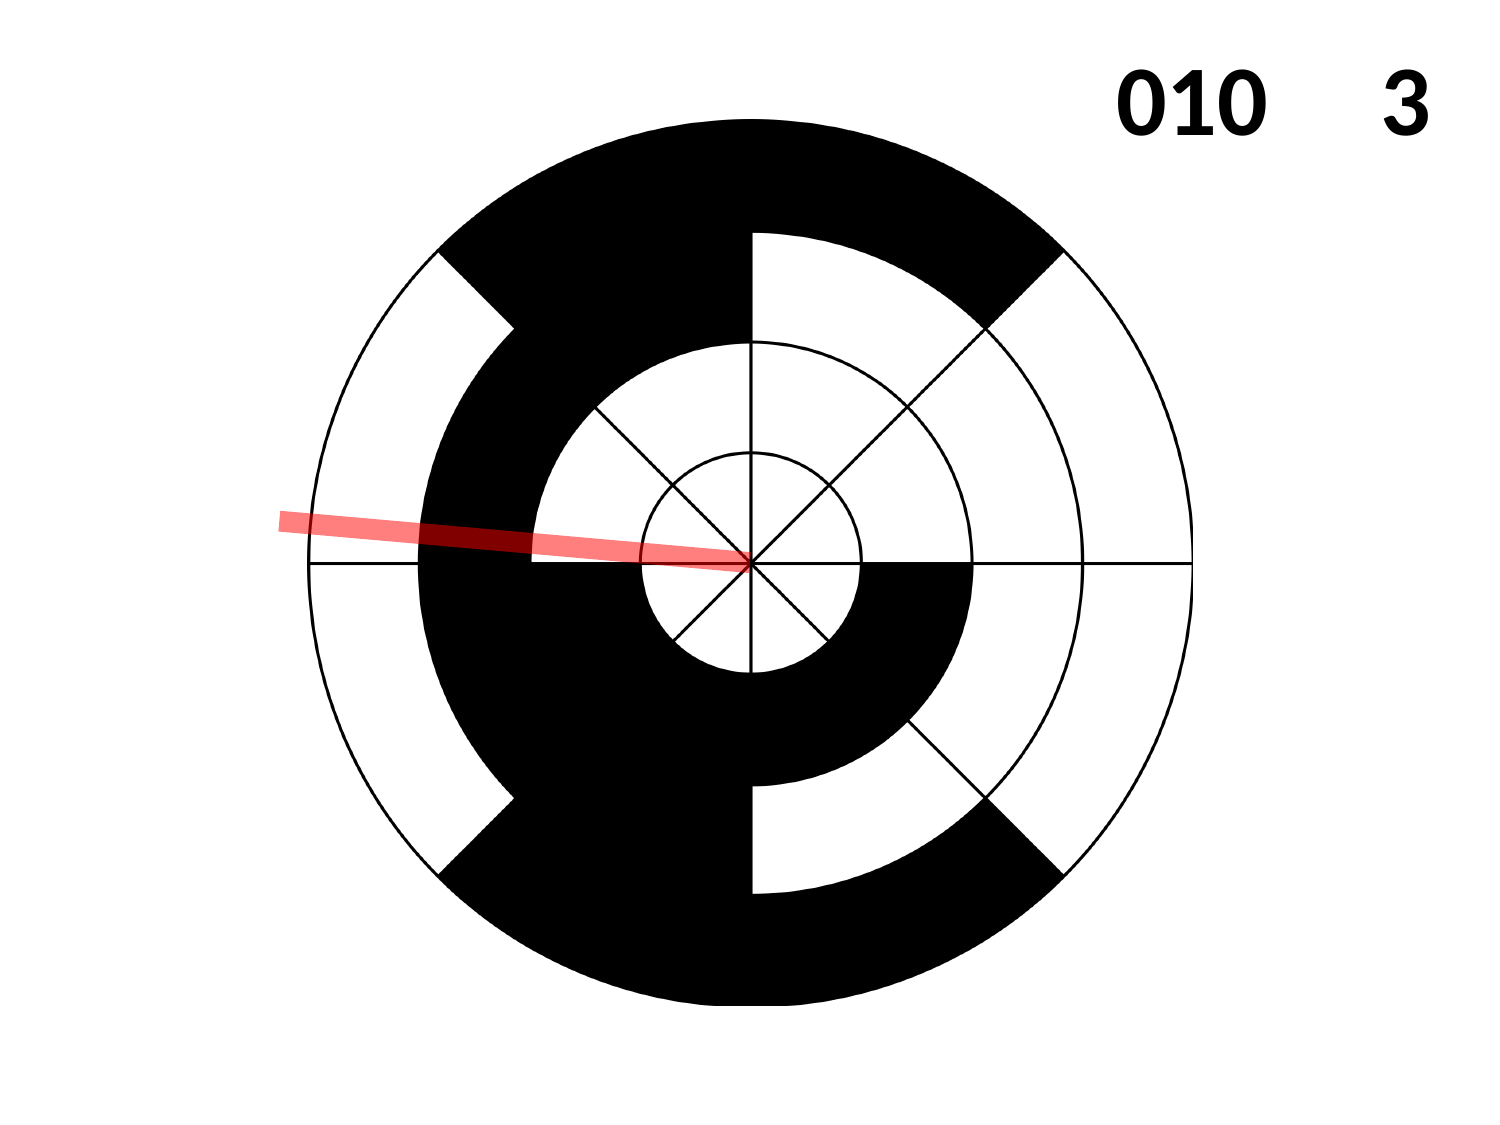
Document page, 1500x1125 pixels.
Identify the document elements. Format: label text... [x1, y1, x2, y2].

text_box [325, 386, 678, 540]
text_box 010 3 [1101, 27, 1465, 163]
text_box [325, 550, 678, 739]
picture [306, 119, 1194, 1006]
